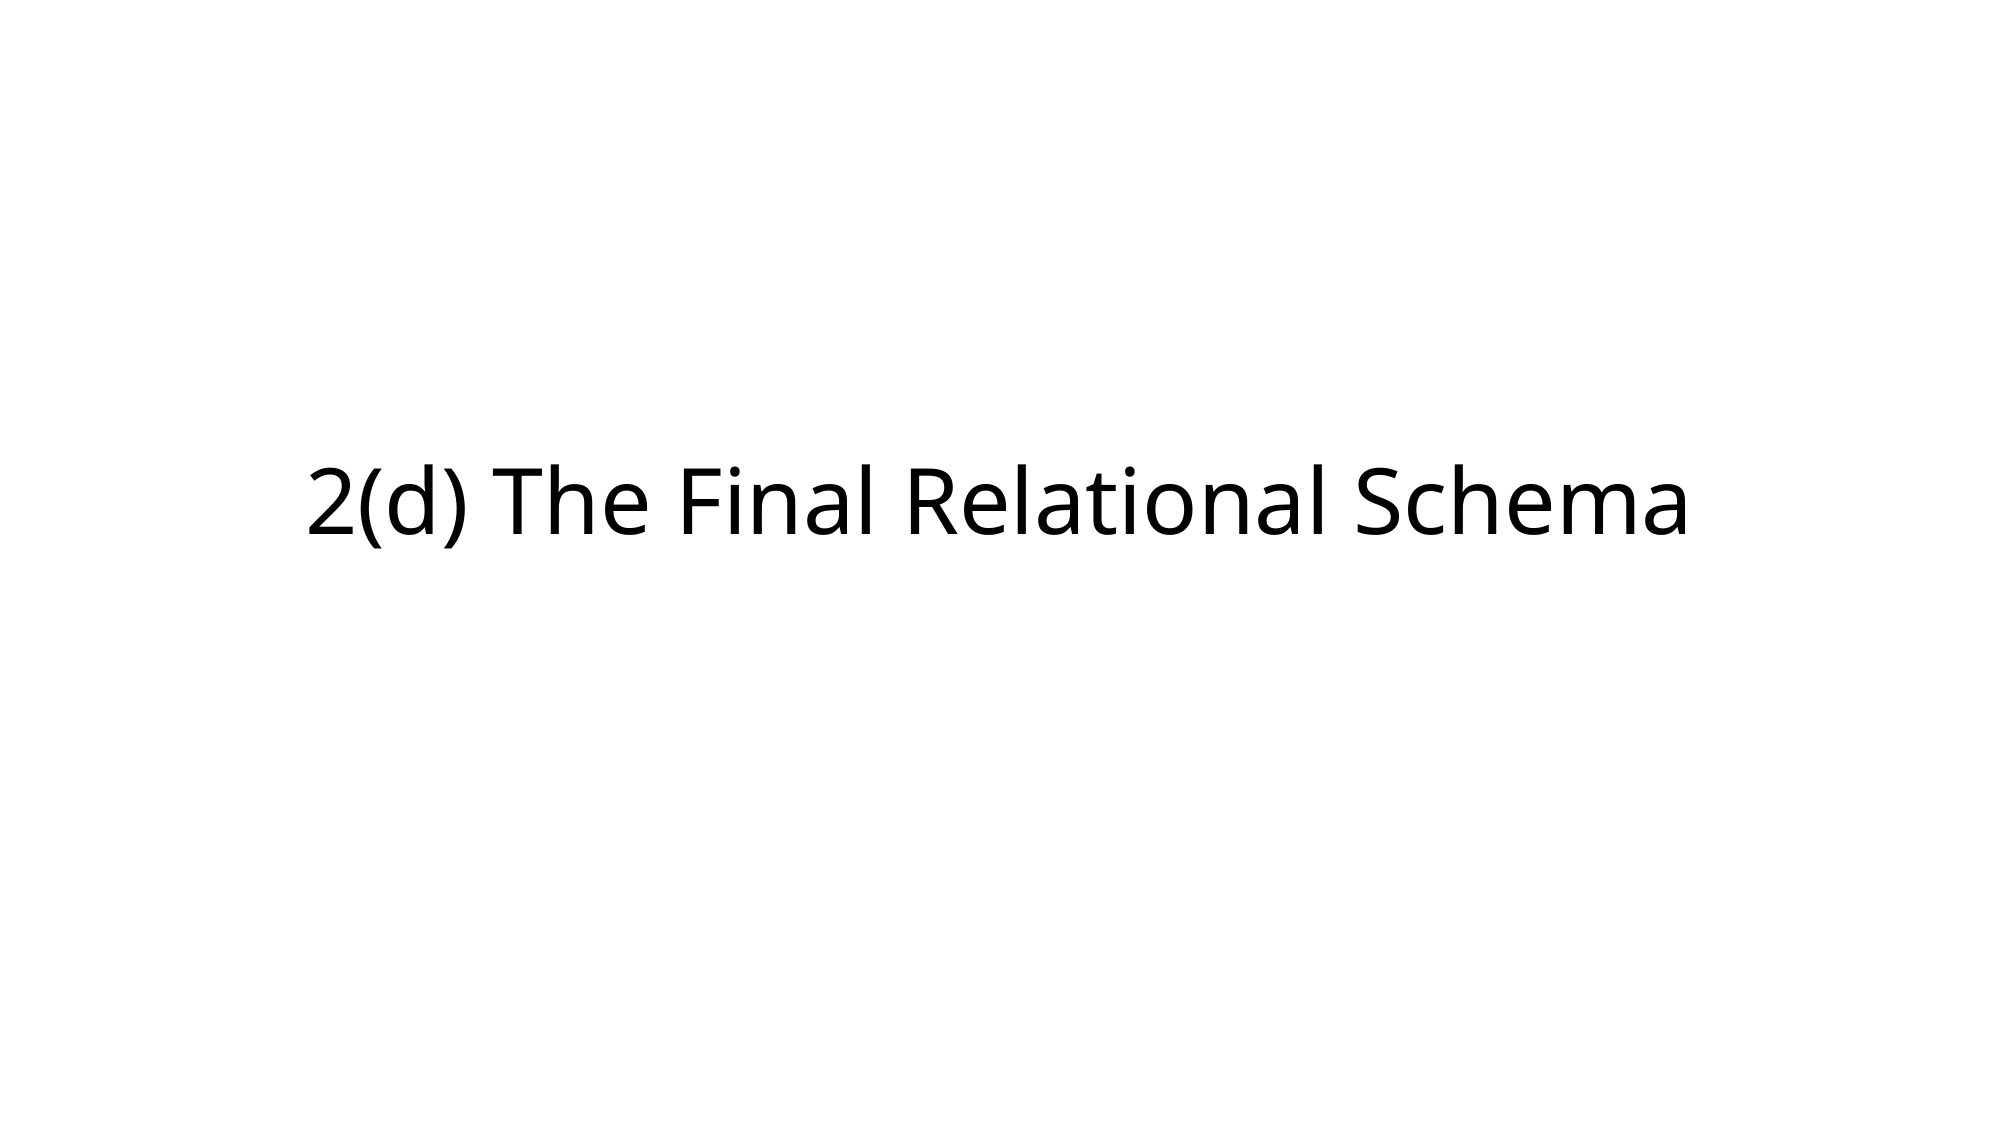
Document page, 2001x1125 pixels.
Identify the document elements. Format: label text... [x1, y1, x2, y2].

title 2(d) The Final Relational Schema [249, 446, 1750, 562]
